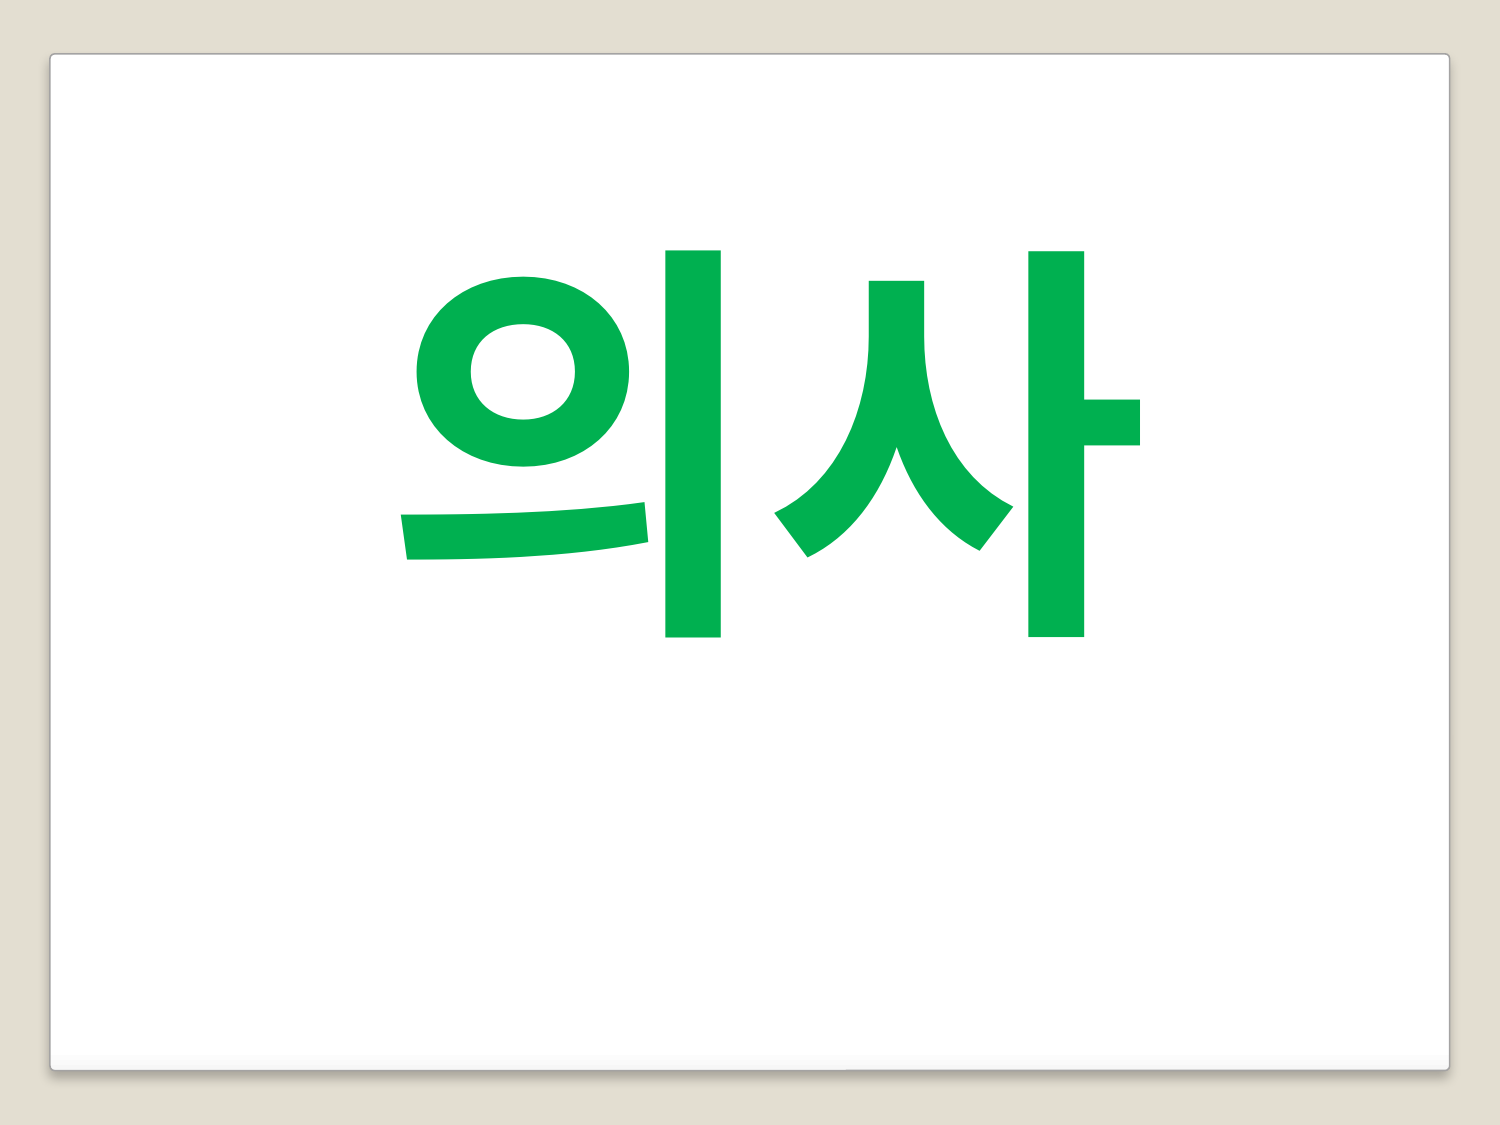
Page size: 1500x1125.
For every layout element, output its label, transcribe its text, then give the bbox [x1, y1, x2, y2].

text_box 의사 [104, 175, 1427, 1052]
